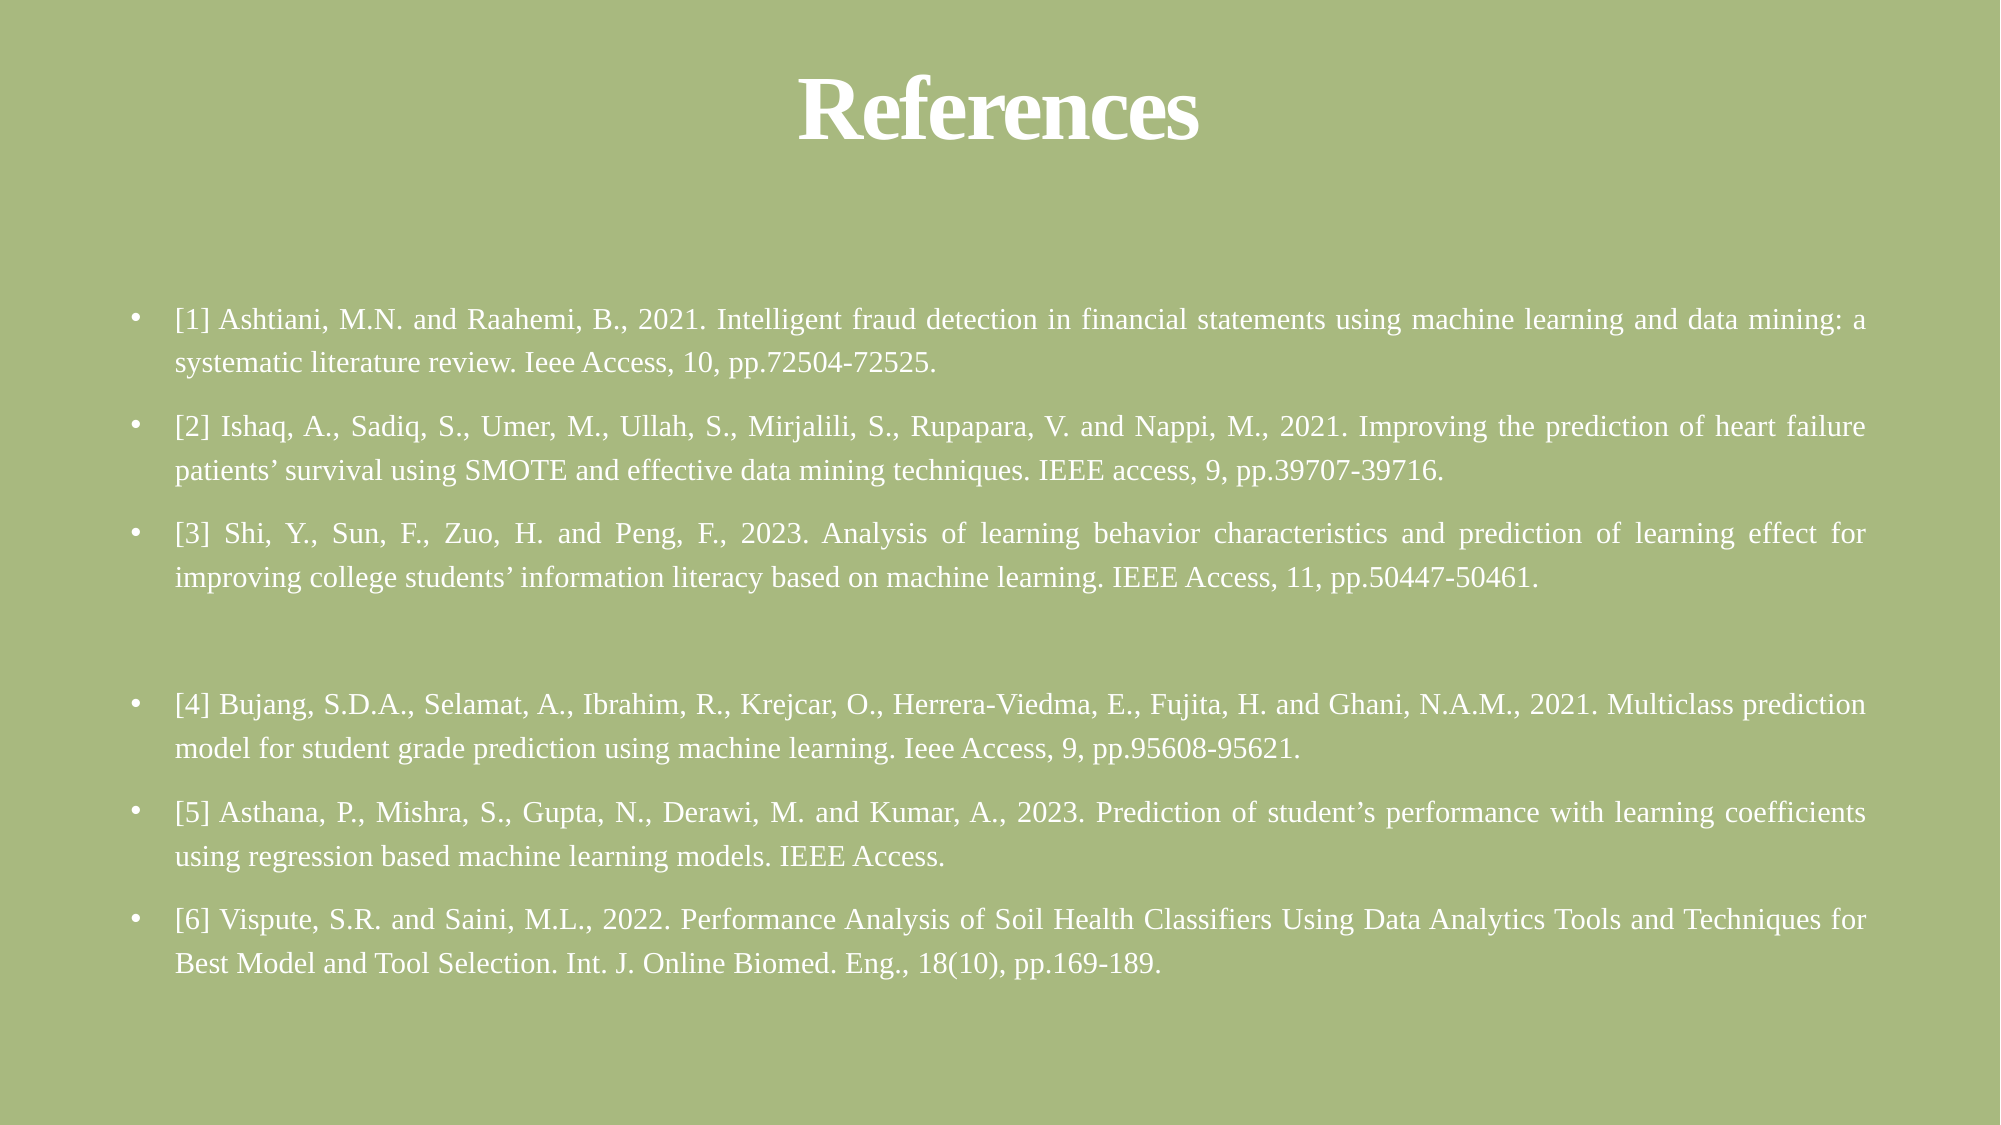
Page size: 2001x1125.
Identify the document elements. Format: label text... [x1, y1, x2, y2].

title References [115, 33, 1885, 165]
subtitle [1] Ashtiani, M.N. and Raahemi, B., 2021. Intelligent fraud detection in financial statements using machine learning and data mining: a systematic literature review. Ieee Access, 10, pp.72504-72525. [2] Ishaq, A., Sadiq, S., Umer, M., Ullah, S., Mirjalili, S., Rupapara, V. and Nappi, M., 2021. Improving the prediction of heart failure patients’ survival using SMOTE and effective data mining techniques. IEEE access, 9, pp.39707-39716. [3] Shi, Y., Sun, F., Zuo, H. and Peng, F., 2023. Analysis of learning behavior characteristics and prediction of learning effect for improving college students’ information literacy based on machine learning. IEEE Access, 11, pp.50447-50461. [4] Bujang, S.D.A., Selamat, A., Ibrahim, R., Krejcar, O., Herrera-Viedma, E., Fujita, H. and Ghani, N.A.M., 2021. Multiclass prediction model for student grade prediction using machine learning. Ieee Access, 9, pp.95608-95621. [5] Asthana, P., Mishra, S., Gupta, N., Derawi, M. and Kumar, A., 2023. Prediction of student’s performance with learning coefficients using regression based machine learning models. IEEE Access. [6] Vispute, S.R. and Saini, M.L., 2022. Performance Analysis of Soil Health Classifiers Using Data Analytics Tools and Techniques for Best Model and Tool Selection. Int. J. Online Biomed. Eng., 18(10), pp.169-189. [115, 283, 1885, 992]
